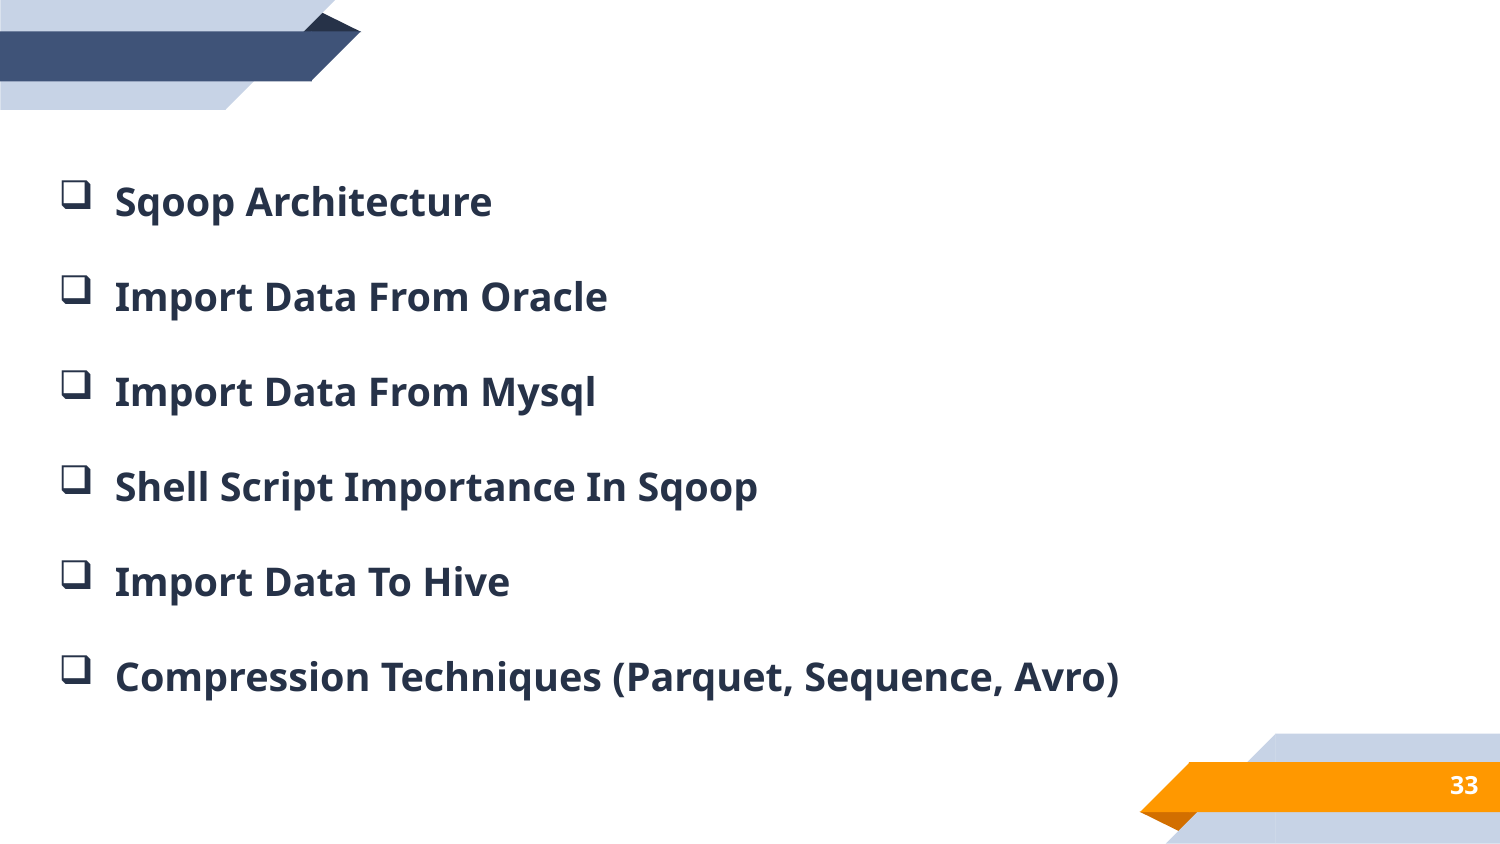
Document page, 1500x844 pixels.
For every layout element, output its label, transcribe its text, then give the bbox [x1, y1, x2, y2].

slide_number 33 [1249, 760, 1494, 813]
text_box Sqoop Architecture Import Data From Oracle Import Data From Mysql Shell Script Importance In Sqoop Import Data To Hive Compression Techniques (Parquet, Sequence, Avro) [0, 121, 1275, 742]
